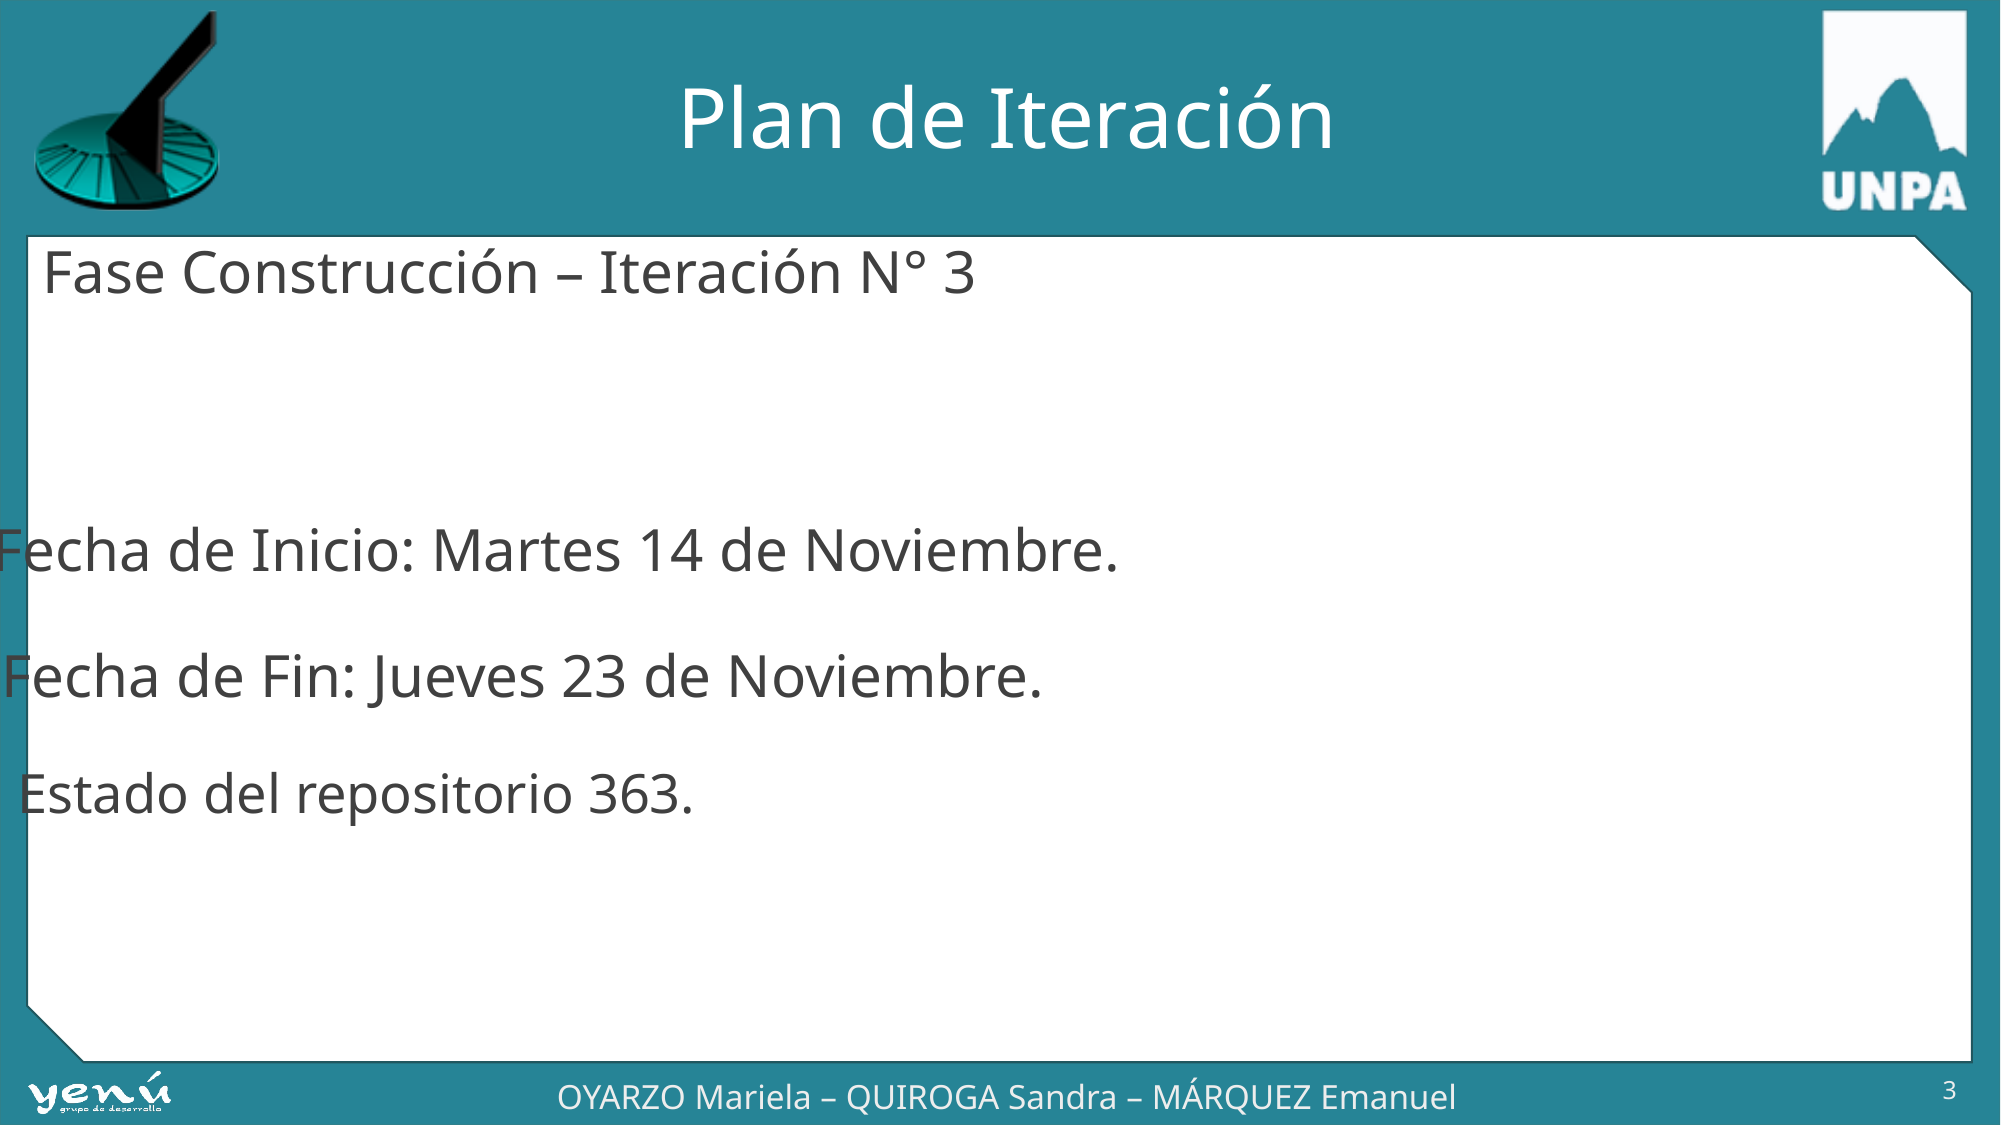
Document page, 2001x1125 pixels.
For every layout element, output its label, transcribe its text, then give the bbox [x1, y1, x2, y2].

text_box Fecha de Inicio: Martes 14 de Noviembre. [0, 505, 1135, 590]
text_box Estado del repositorio 363. [2, 751, 711, 832]
text_box Fecha de Fin: Jueves 23 de Noviembre. [0, 631, 1059, 717]
list Fase Construcción – Iteración N° 3 [27, 235, 1972, 345]
slide_number 3 [1689, 1062, 1972, 1121]
title Plan de Iteración [401, 12, 1614, 230]
picture [27, 5, 236, 215]
picture [27, 1053, 172, 1125]
picture [1820, 0, 1972, 224]
footer OYARZO Mariela – QUIROGA Sandra – MÁRQUEZ Emanuel [501, 1066, 1514, 1125]
